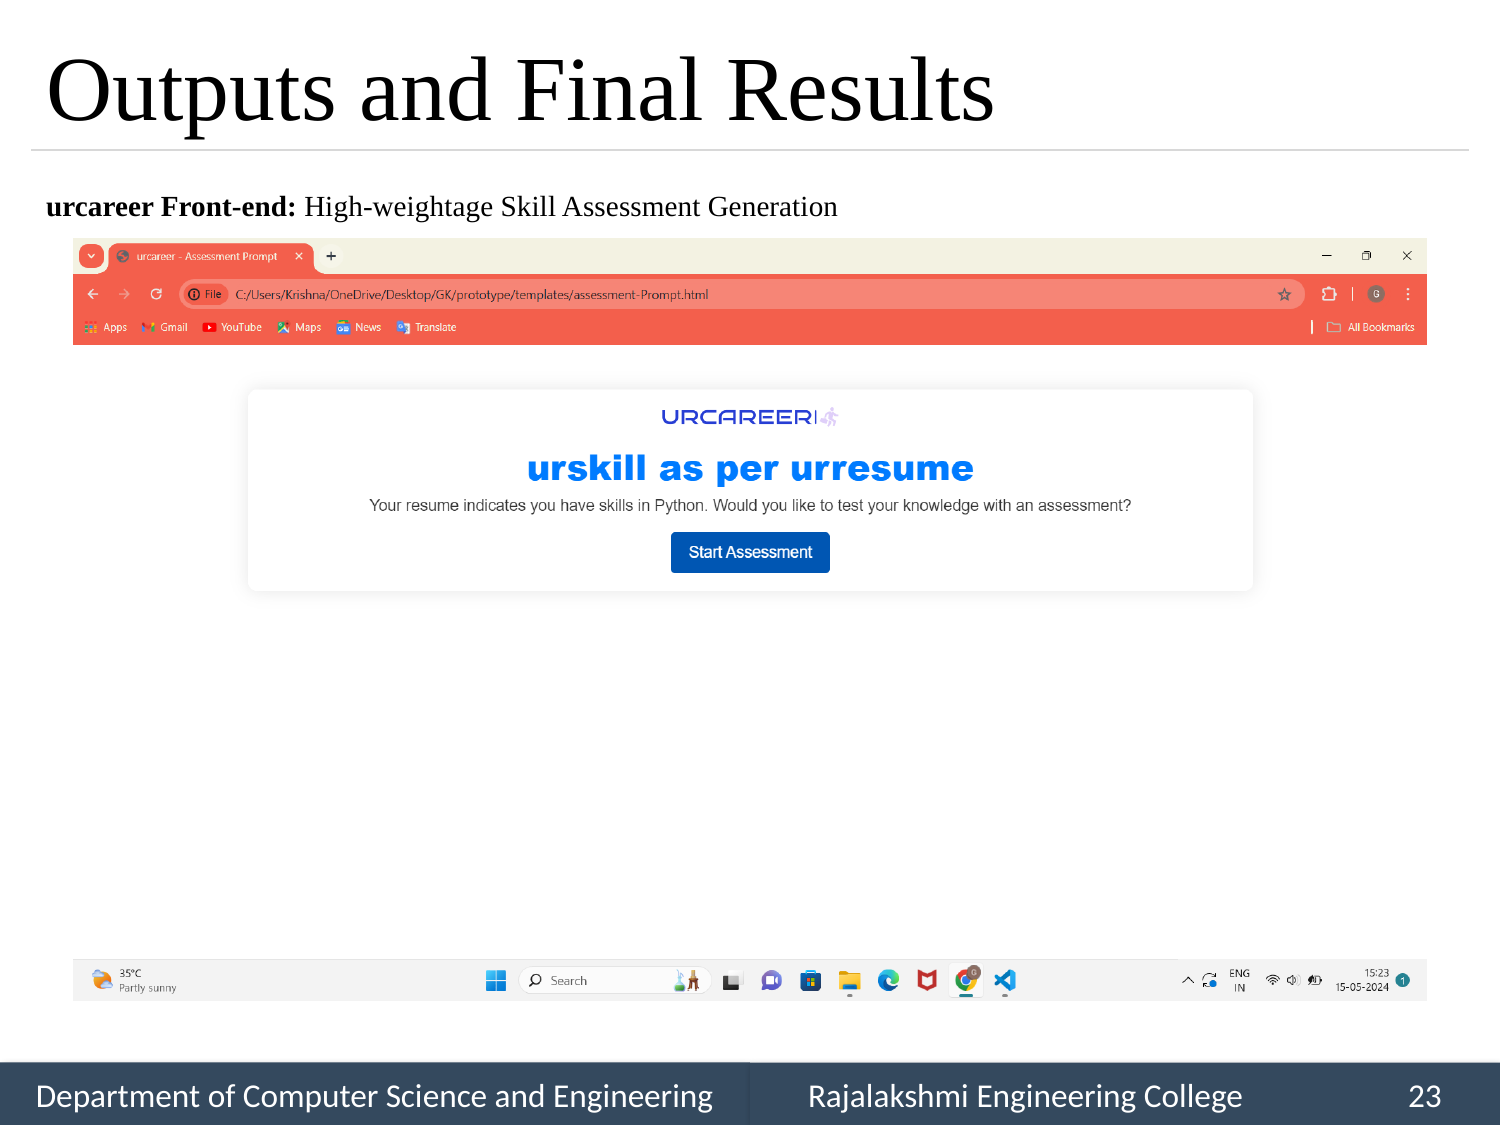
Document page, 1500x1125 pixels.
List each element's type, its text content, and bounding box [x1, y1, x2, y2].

picture [72, 238, 1427, 1001]
list urcareer Front-end: High-weightage Skill Assessment Generation [31, 162, 1469, 1038]
title Outputs and Final Results [31, 17, 1469, 150]
